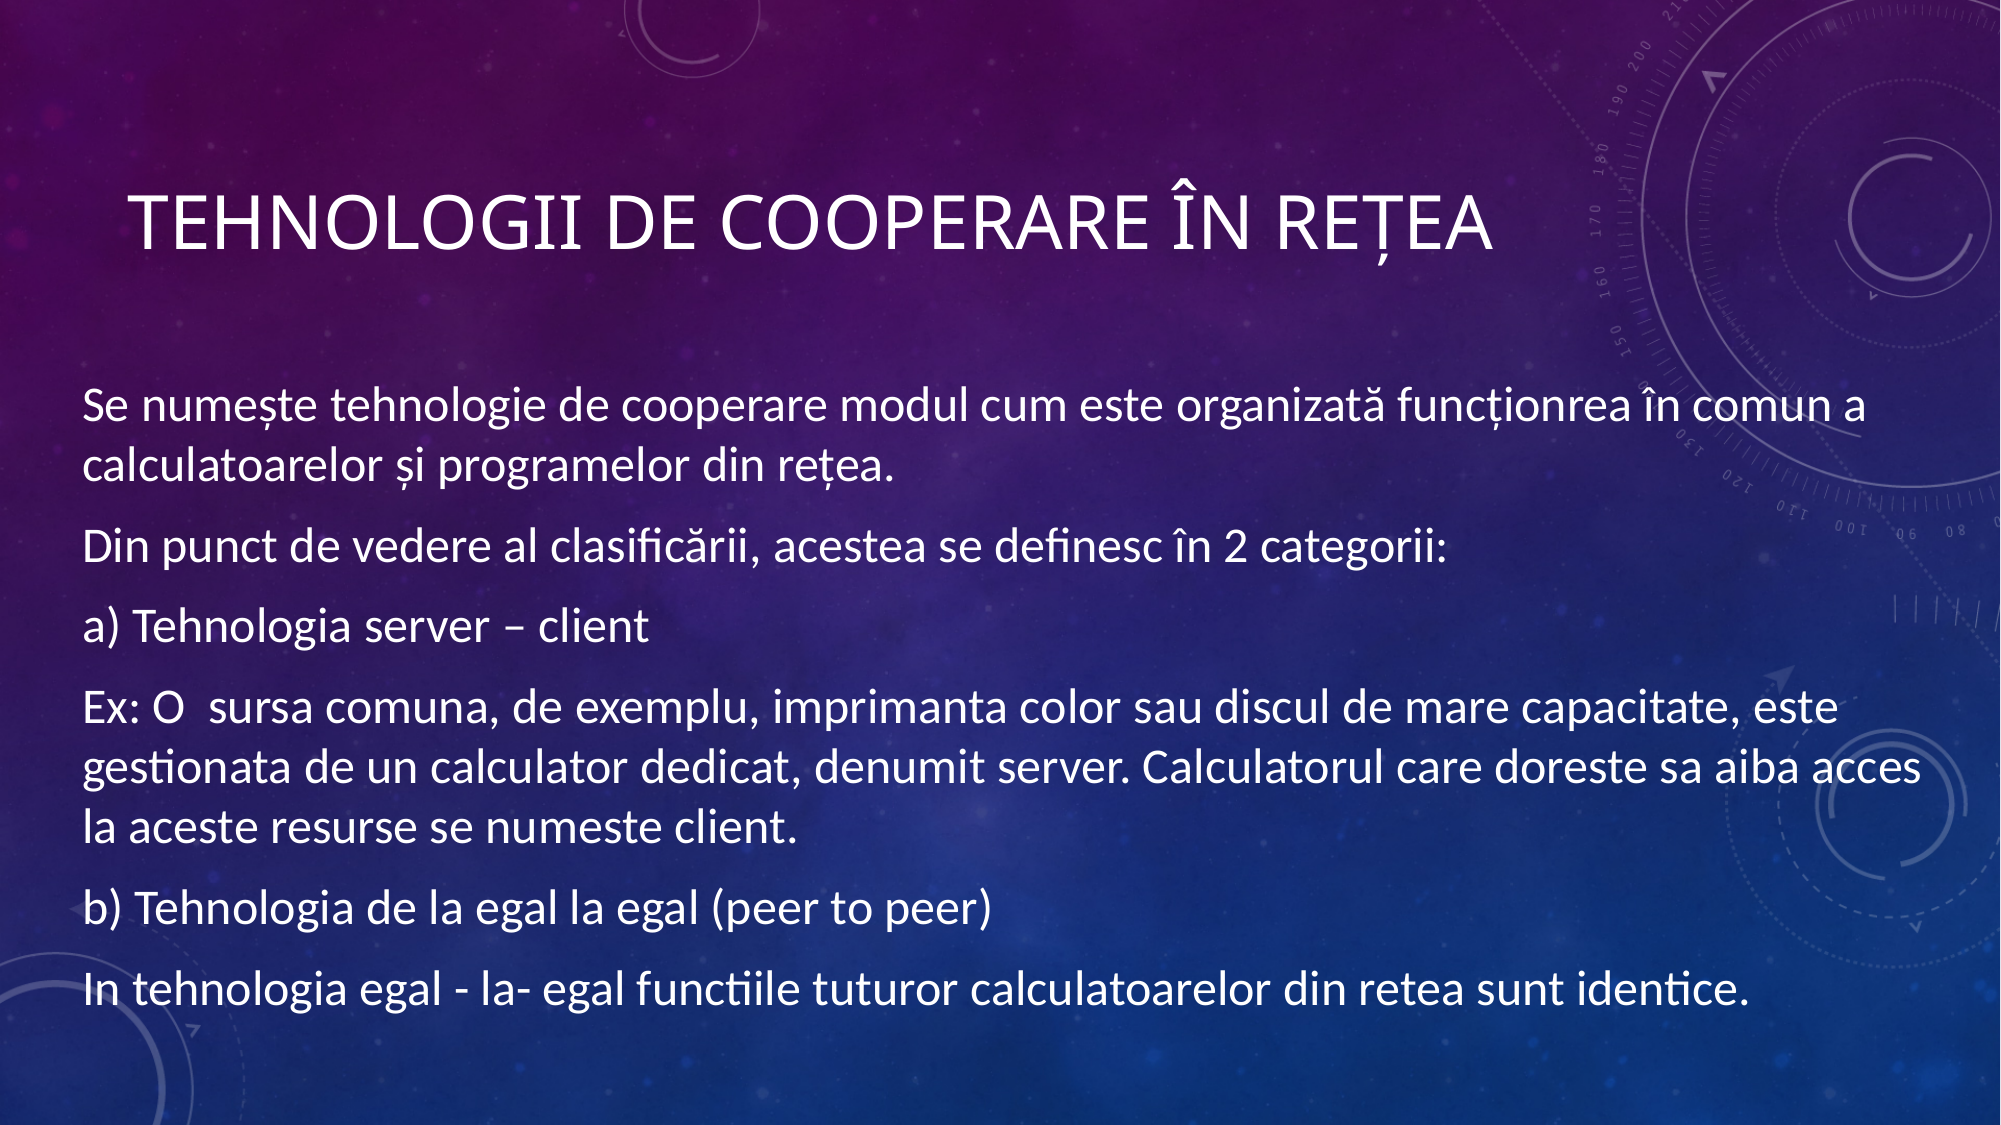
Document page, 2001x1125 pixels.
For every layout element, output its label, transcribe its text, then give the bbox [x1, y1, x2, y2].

picture [0, 0, 2001, 1125]
title Tehnologii de cooperare în rețea [112, 99, 1775, 338]
list Se numește tehnologie de cooperare modul cum este organizată funcționrea în comun a calculatoarelor și programelor din rețea. Din punct de vedere al clasificării, acestea se definesc în 2 categorii: a) Tehnologia server – client Ex: O sursa comuna, de exemplu, imprimanta color sau discul de mare capacitate, este gestionata de un calculator dedicat, denumit server. Calculatorul care doreste sa aiba acces la aceste resurse se numeste client. b) Tehnologia de la egal la egal (peer to peer) In tehnologia egal - la- egal functiile tuturor calculatoarelor din retea sunt identice. [67, 338, 1941, 1048]
